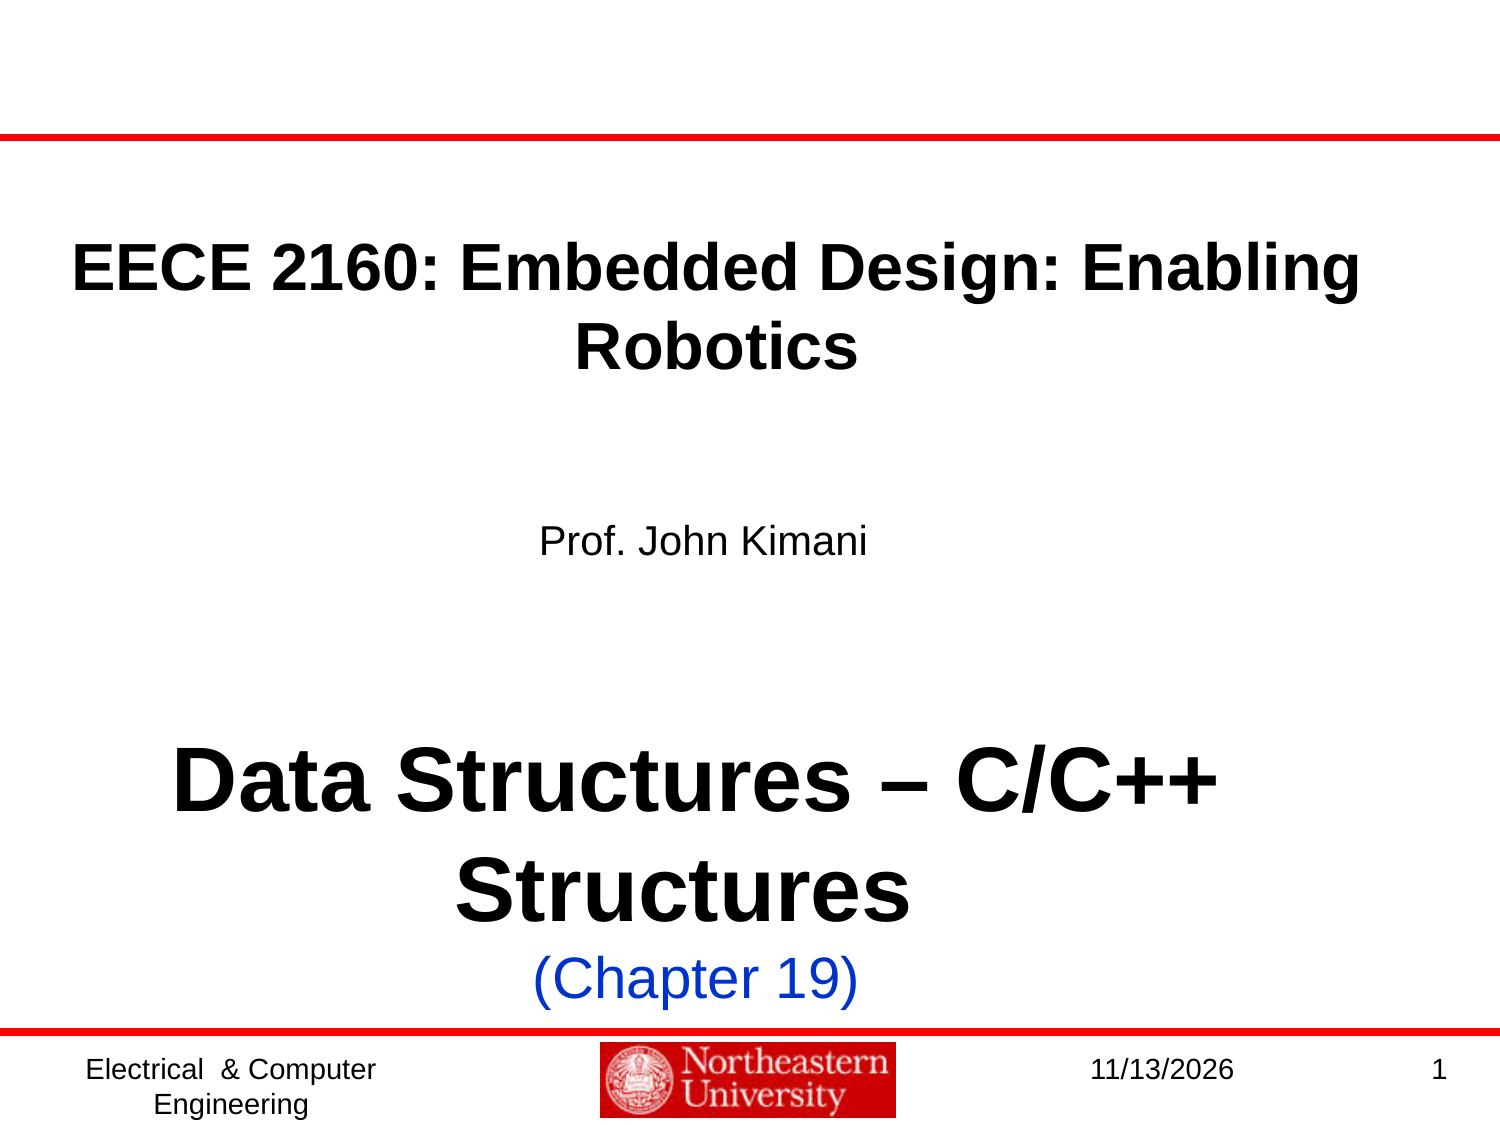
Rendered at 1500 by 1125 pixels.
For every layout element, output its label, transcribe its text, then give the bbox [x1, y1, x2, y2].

text_box EECE 2160: Embedded Design: Enabling Robotics [42, 159, 1393, 448]
footer Electrical & Computer Engineering [37, 1042, 426, 1121]
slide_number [987, 1042, 1338, 1121]
text_box Prof. John Kimani [65, 512, 1341, 712]
picture [600, 1042, 896, 1118]
text_box Data Structures – C/C++ Structures (Chapter 19) [21, 712, 1372, 805]
slide_number 1 [1374, 1042, 1463, 1121]
